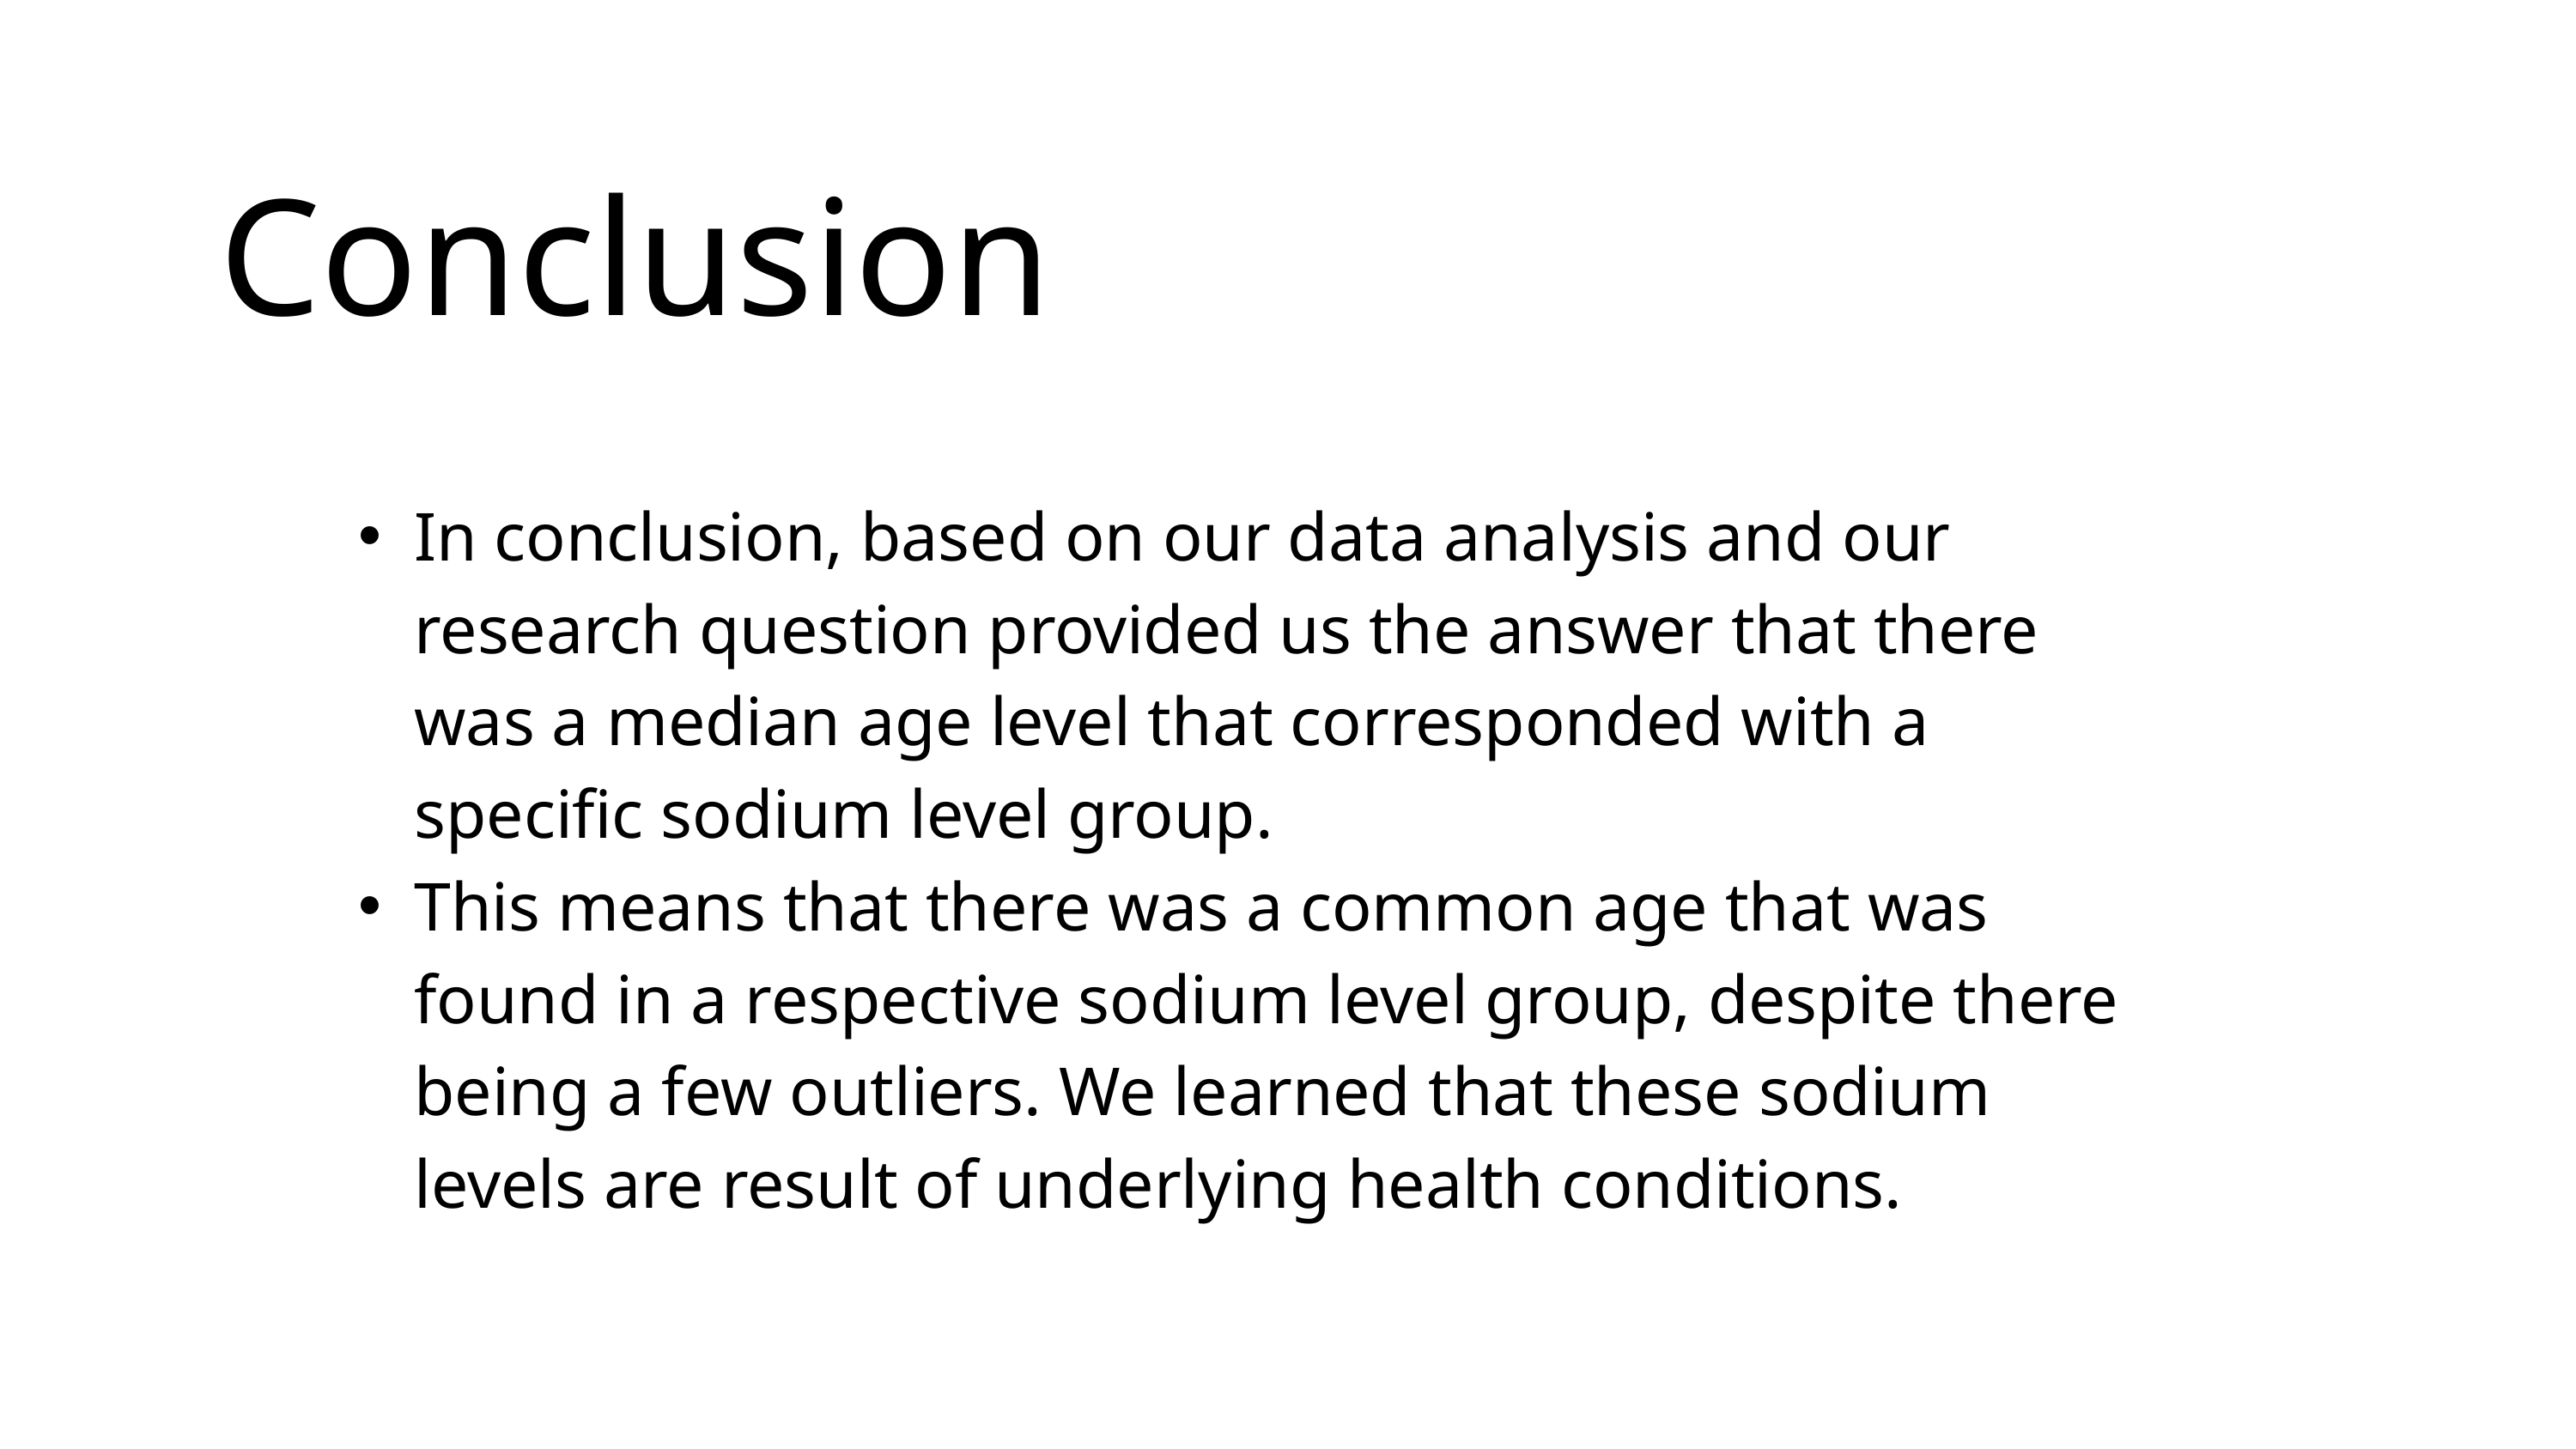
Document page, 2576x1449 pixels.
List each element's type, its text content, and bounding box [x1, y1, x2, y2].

text_box Conclusion [180, 122, 1133, 348]
text_box In conclusion, based on our data analysis and our research question provided us the answer that there was a median age level that corresponded with a specific sodium level group. This means that there was a common age that was found in a respective sodium level group, despite there being a few outliers. We learned that these sodium levels are result of underlying health conditions. [301, 482, 2167, 1222]
